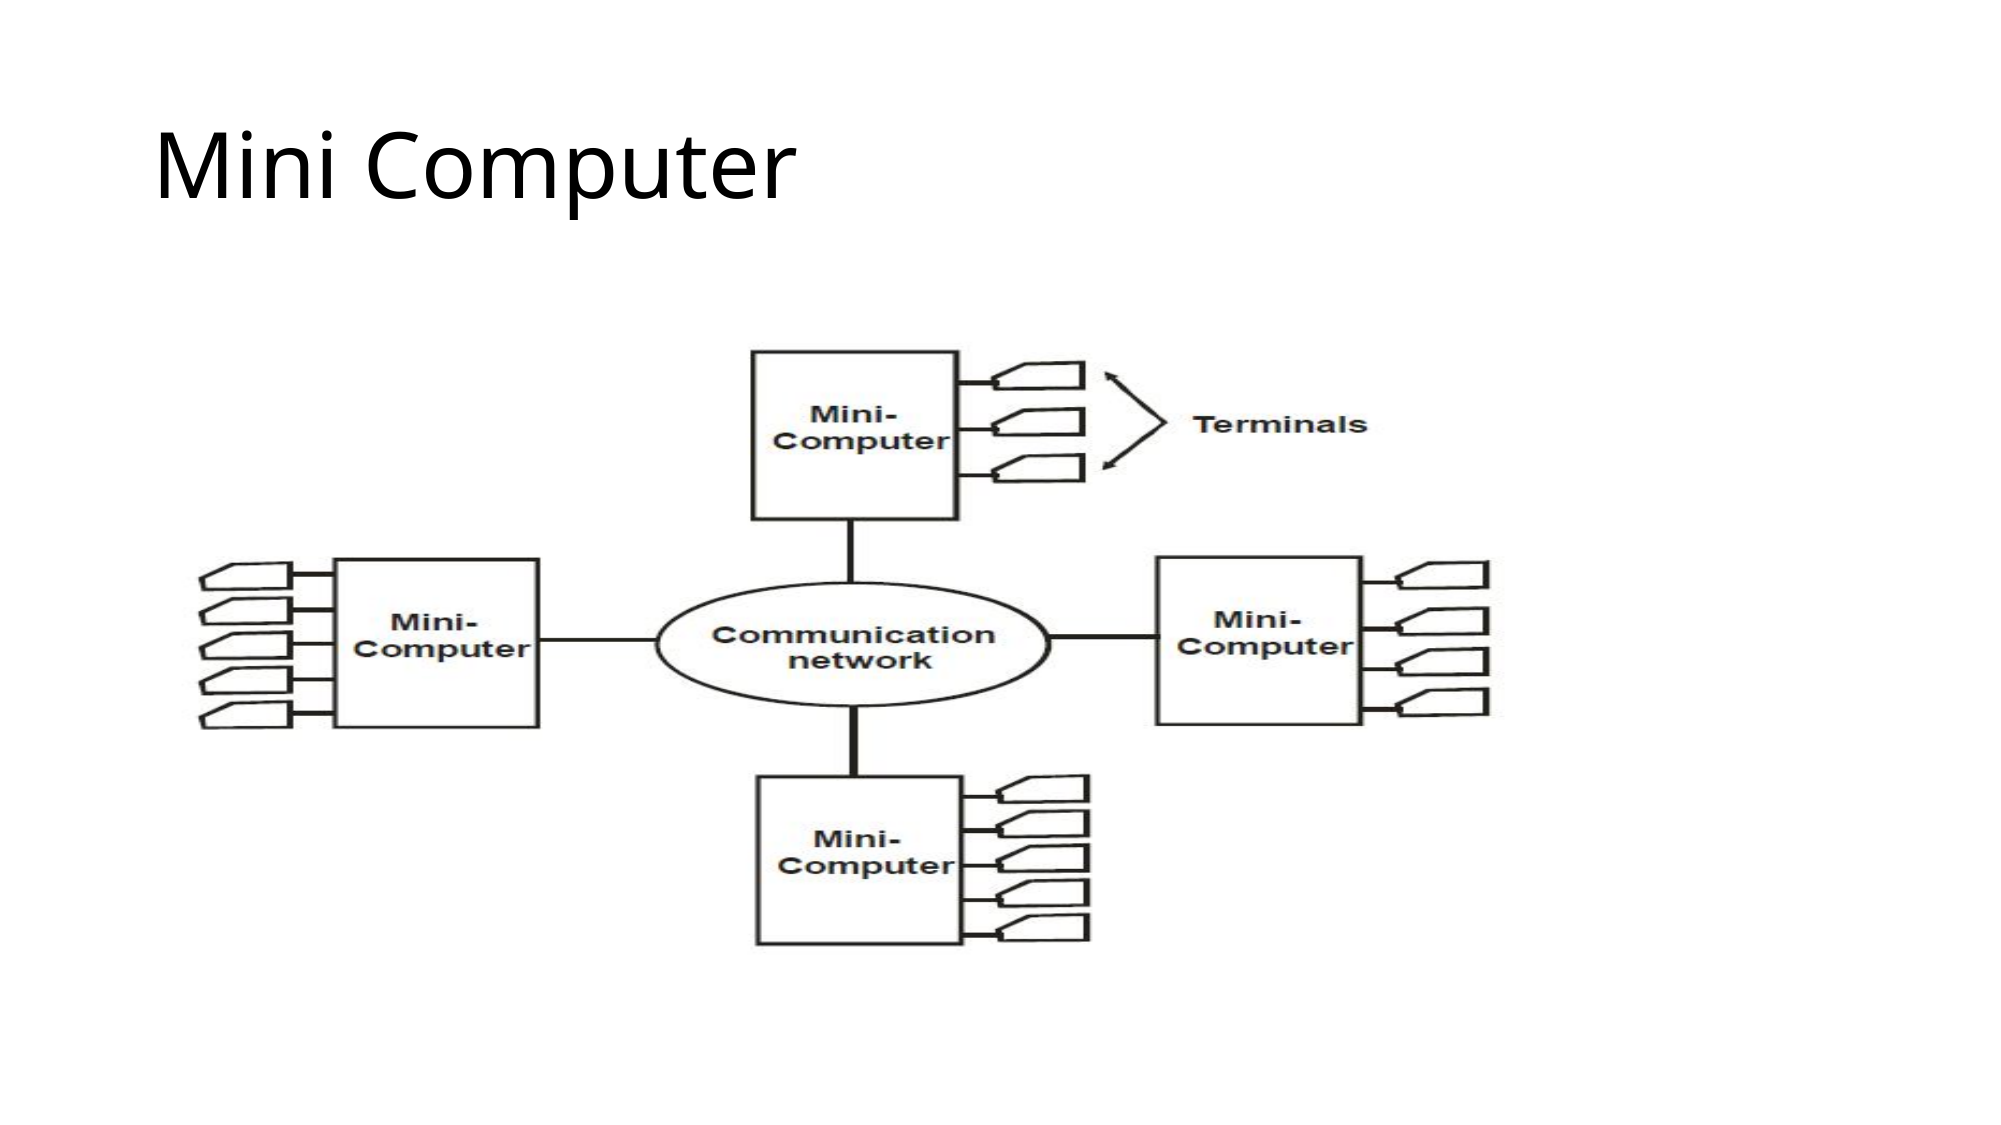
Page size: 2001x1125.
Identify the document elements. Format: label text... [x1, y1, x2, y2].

title Mini Computer [137, 59, 1863, 278]
picture [165, 332, 1522, 957]
